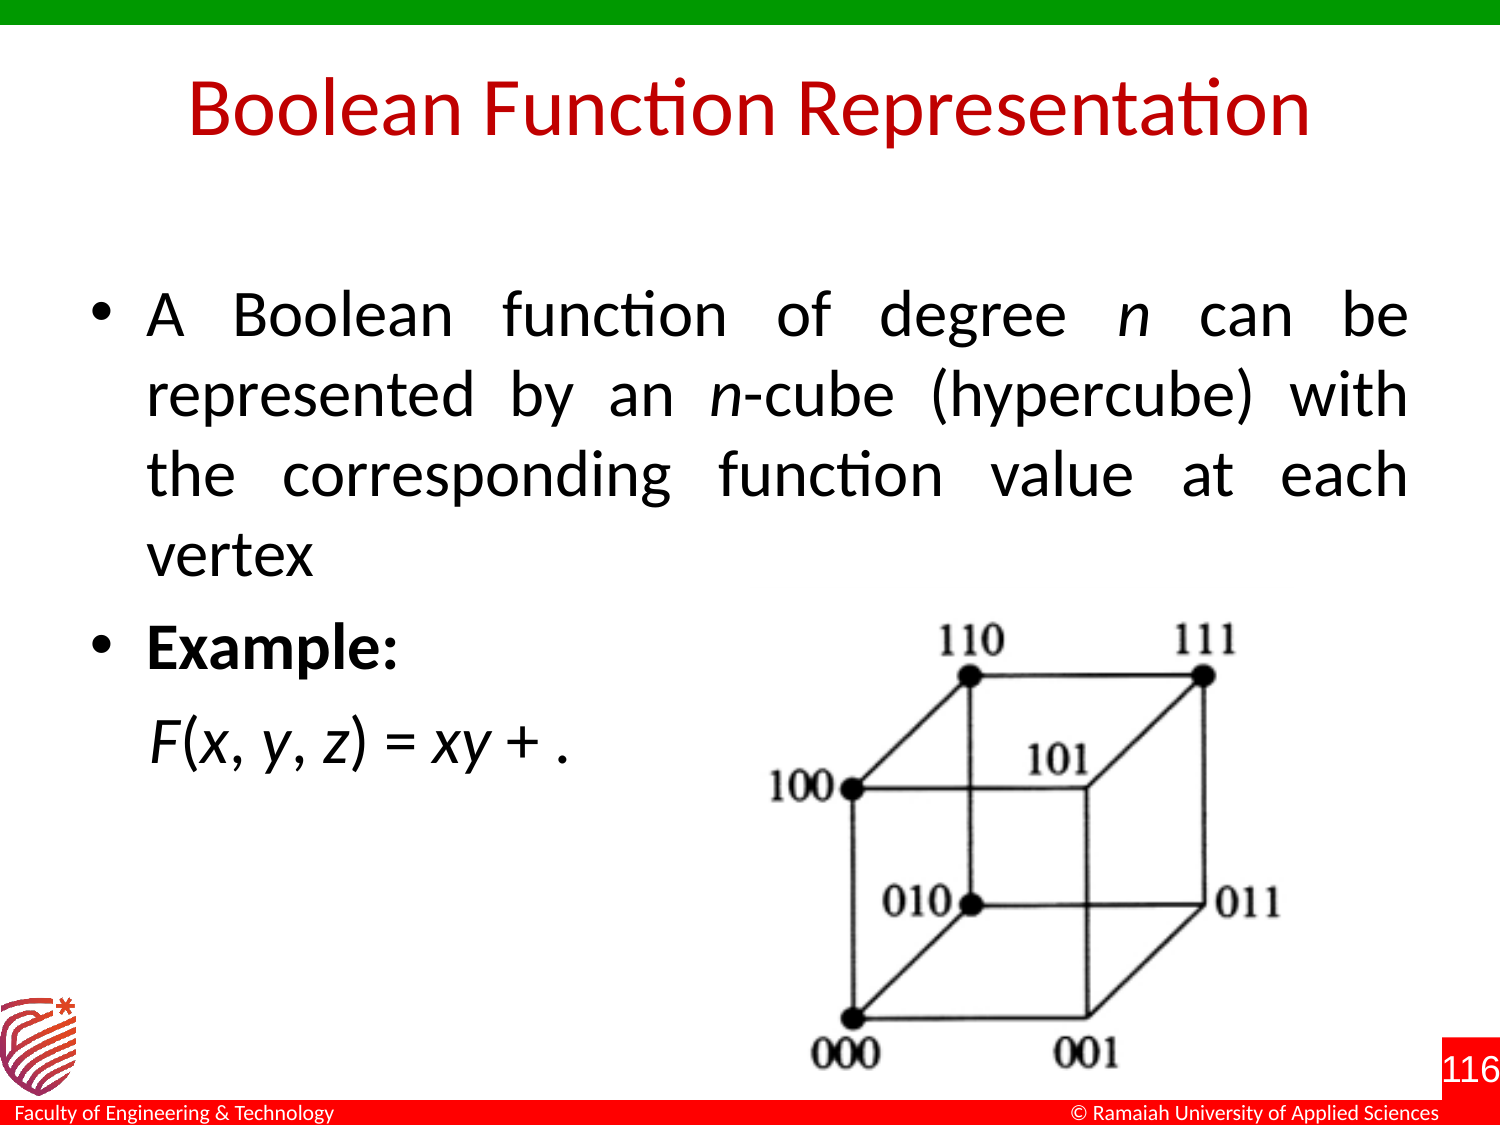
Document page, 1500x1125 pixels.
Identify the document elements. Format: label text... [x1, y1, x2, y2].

title Boolean Function Representation [75, 45, 1425, 233]
picture [749, 586, 1294, 1071]
picture [0, 997, 76, 1096]
